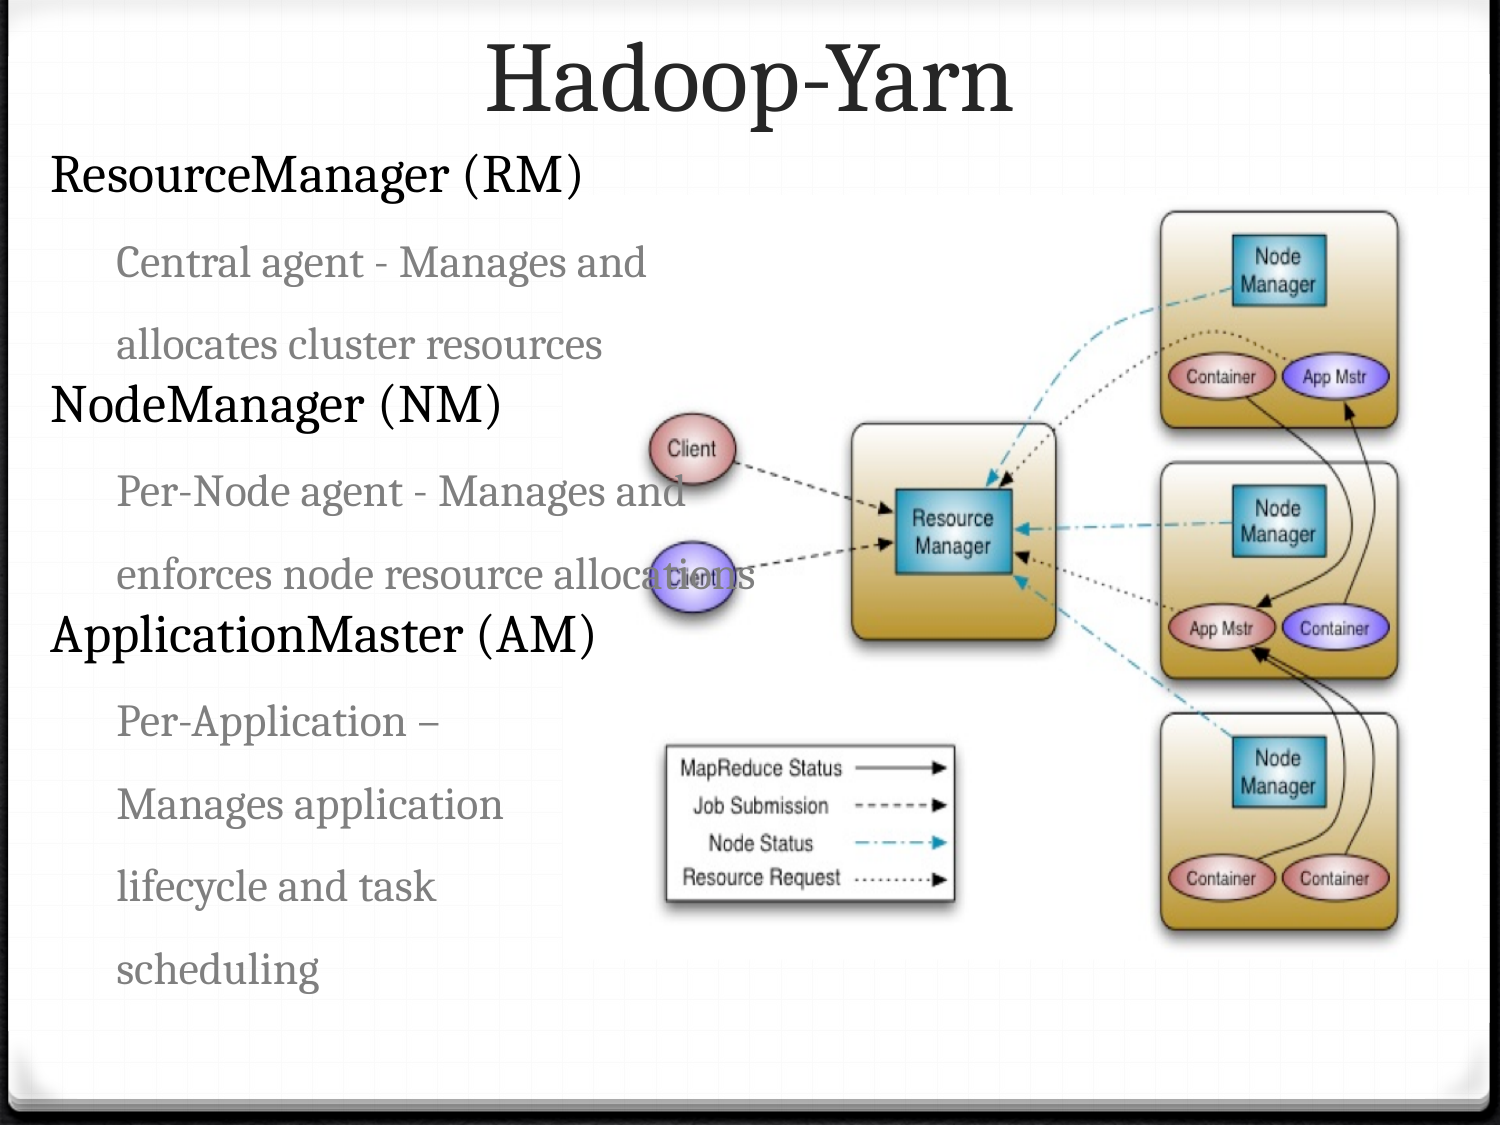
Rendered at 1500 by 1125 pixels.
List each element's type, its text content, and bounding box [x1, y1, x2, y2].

text_box ResourceManager (RM) Central agent - Manages and allocates cluster resources NodeManager (NM) Per-Node agent - Manages and enforces node resource allocations ApplicationMaster (AM) Per-Application – Manages application lifecycle and task scheduling [36, 131, 787, 1001]
picture [0, 0, 1500, 1125]
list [562, 194, 1483, 962]
title Hadoop-Yarn [90, 11, 1410, 132]
